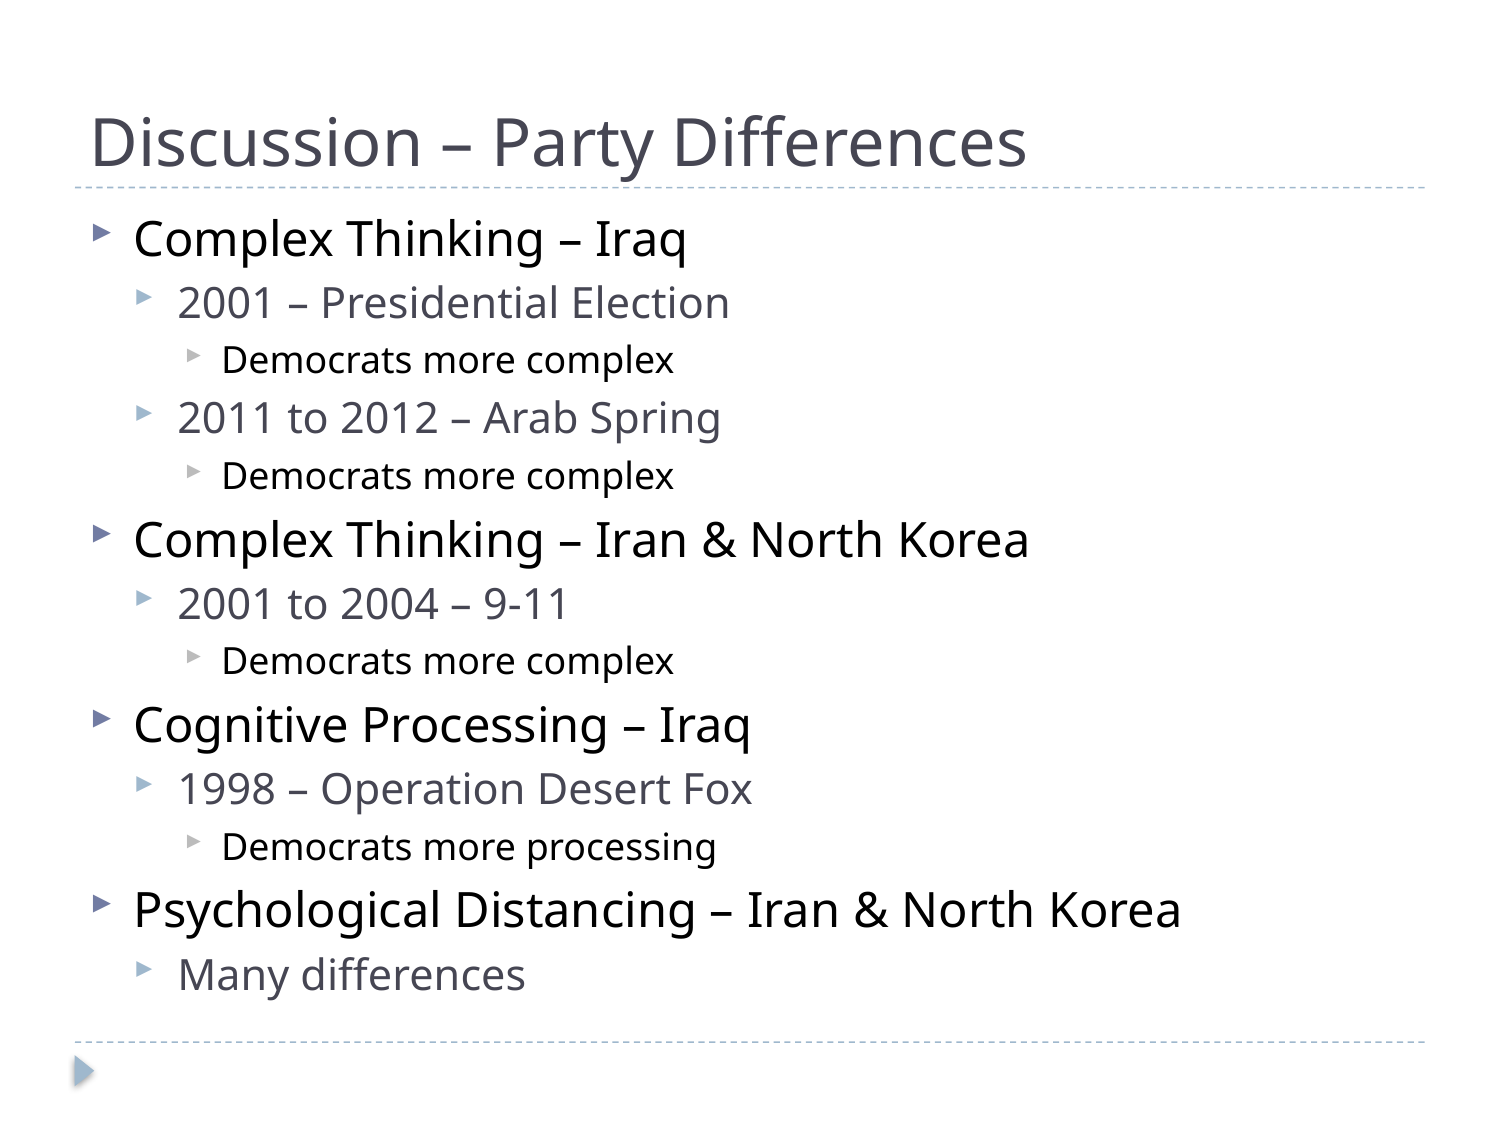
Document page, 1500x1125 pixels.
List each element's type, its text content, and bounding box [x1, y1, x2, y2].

list Complex Thinking – Iraq 2001 – Presidential Election Democrats more complex 2011 to 2012 – Arab Spring Democrats more complex Complex Thinking – Iran & North Korea 2001 to 2004 – 9-11 Democrats more complex Cognitive Processing – Iraq 1998 – Operation Desert Fox Democrats more processing Psychological Distancing – Iran & North Korea Many differences [75, 200, 1425, 1010]
title Discussion – Party Differences [75, 24, 1425, 188]
